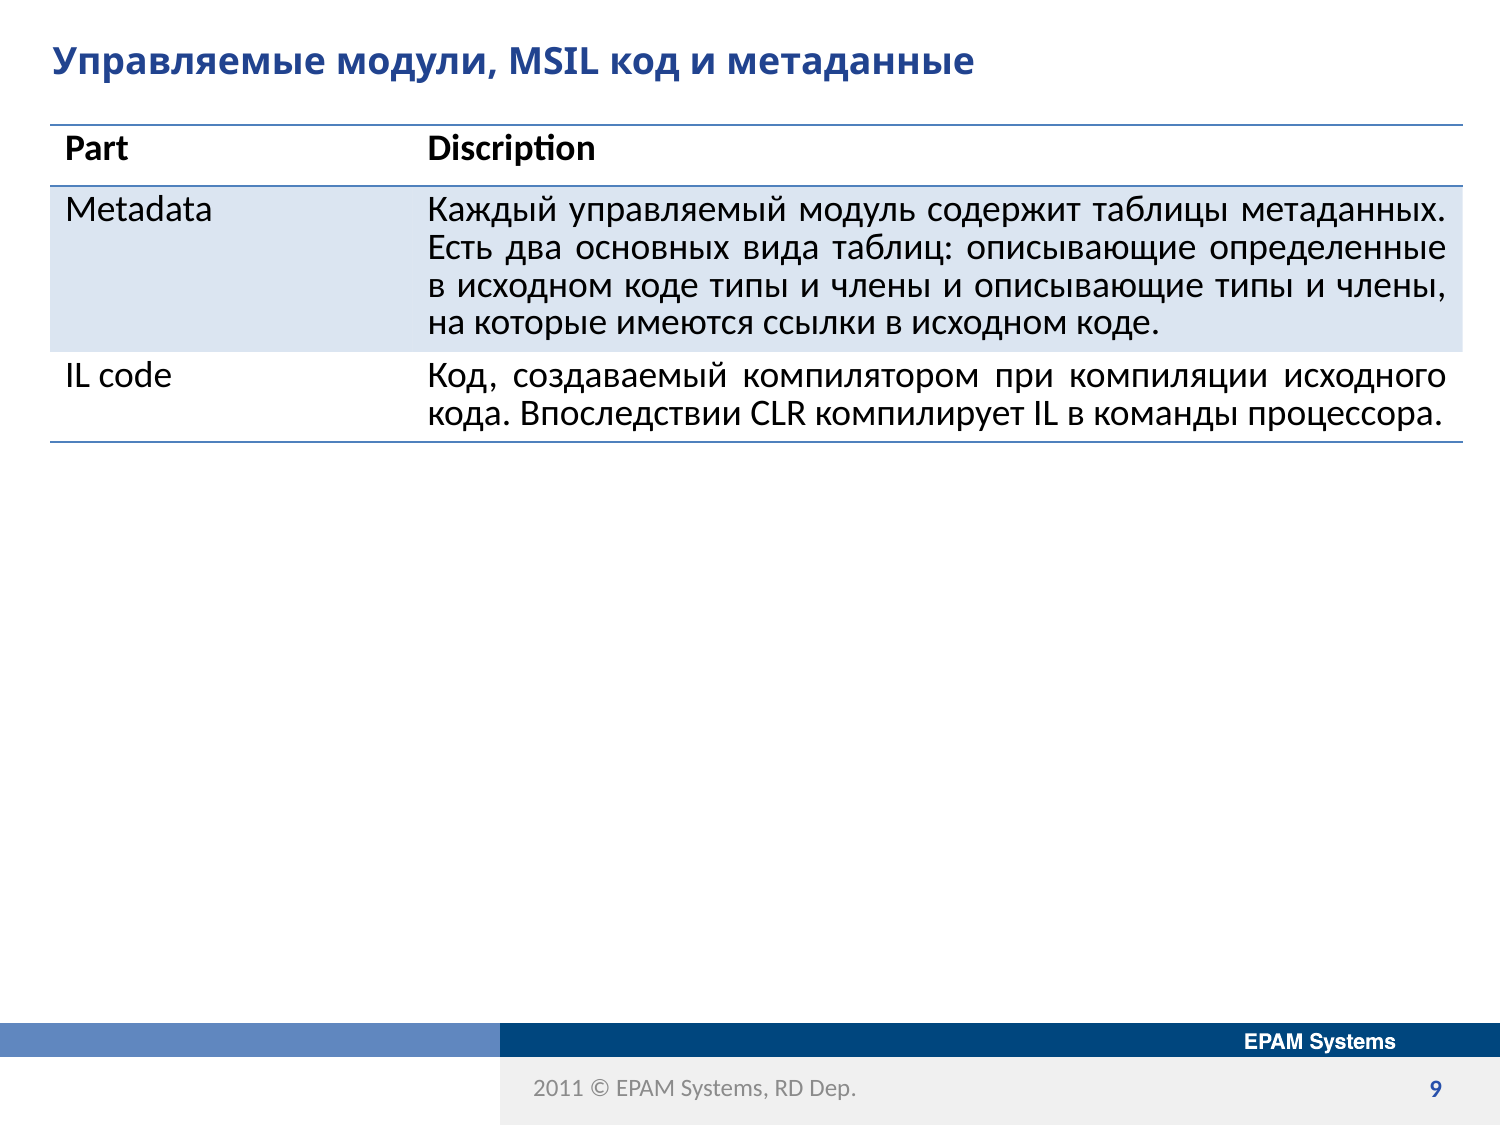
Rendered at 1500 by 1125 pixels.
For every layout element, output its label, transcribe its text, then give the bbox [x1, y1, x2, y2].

table_header Discription [413, 126, 1463, 185]
table_header Part [50, 126, 413, 185]
table_cell Каждый управляемый модуль содержит таблицы метаданных. Есть два основных вида таблиц: описывающие определенные в исходном коде типы и члены и описывающие типы и члены, на которые имеются ссылки в исходном коде. [413, 187, 1463, 352]
title Управляемые модули, MSIL код и метаданные [36, 29, 1469, 90]
table_cell IL code [50, 352, 413, 441]
table_cell Код, создаваемый компилятором при компиляции исходного кода. Впоследствии CLR компилирует IL в команды процессора. [413, 352, 1463, 441]
table_cell Metadata [50, 187, 413, 352]
